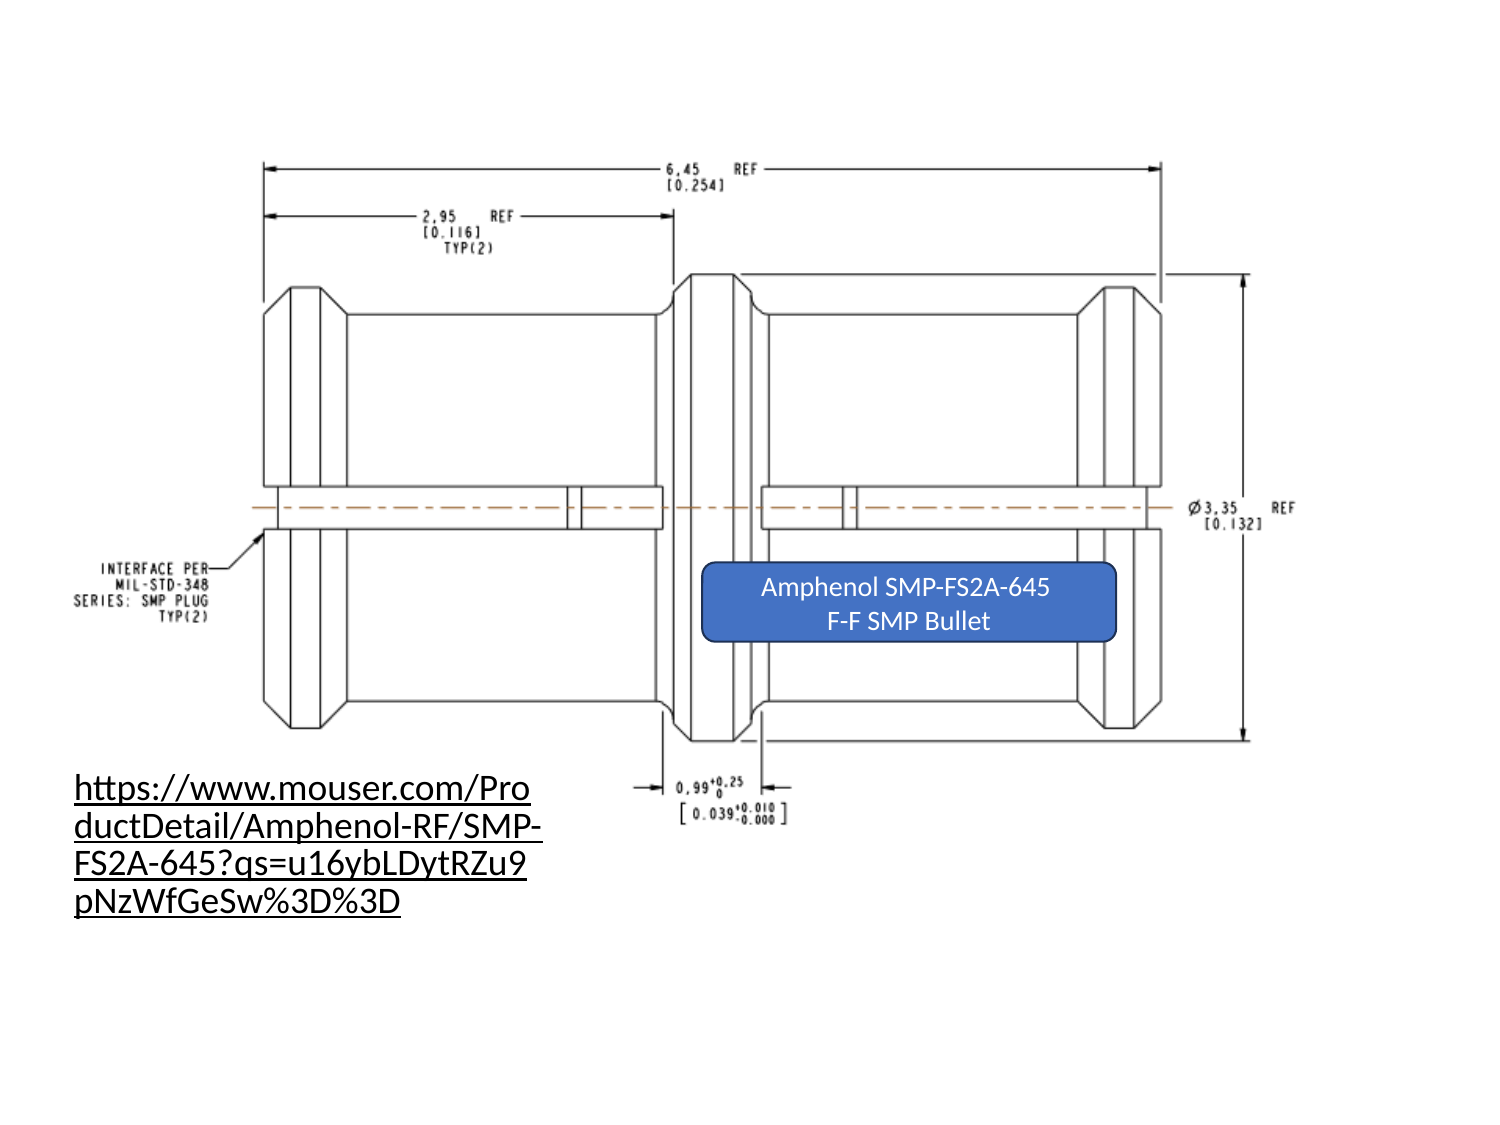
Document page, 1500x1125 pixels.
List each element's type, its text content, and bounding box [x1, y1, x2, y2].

picture [21, 143, 1327, 826]
text_box https://www.mouser.com/ProductDetail/Amphenol-RF/SMP-FS2A-645?qs=u16ybLDytRZu9pNzWfGeSw%3D%3D [58, 826, 559, 861]
